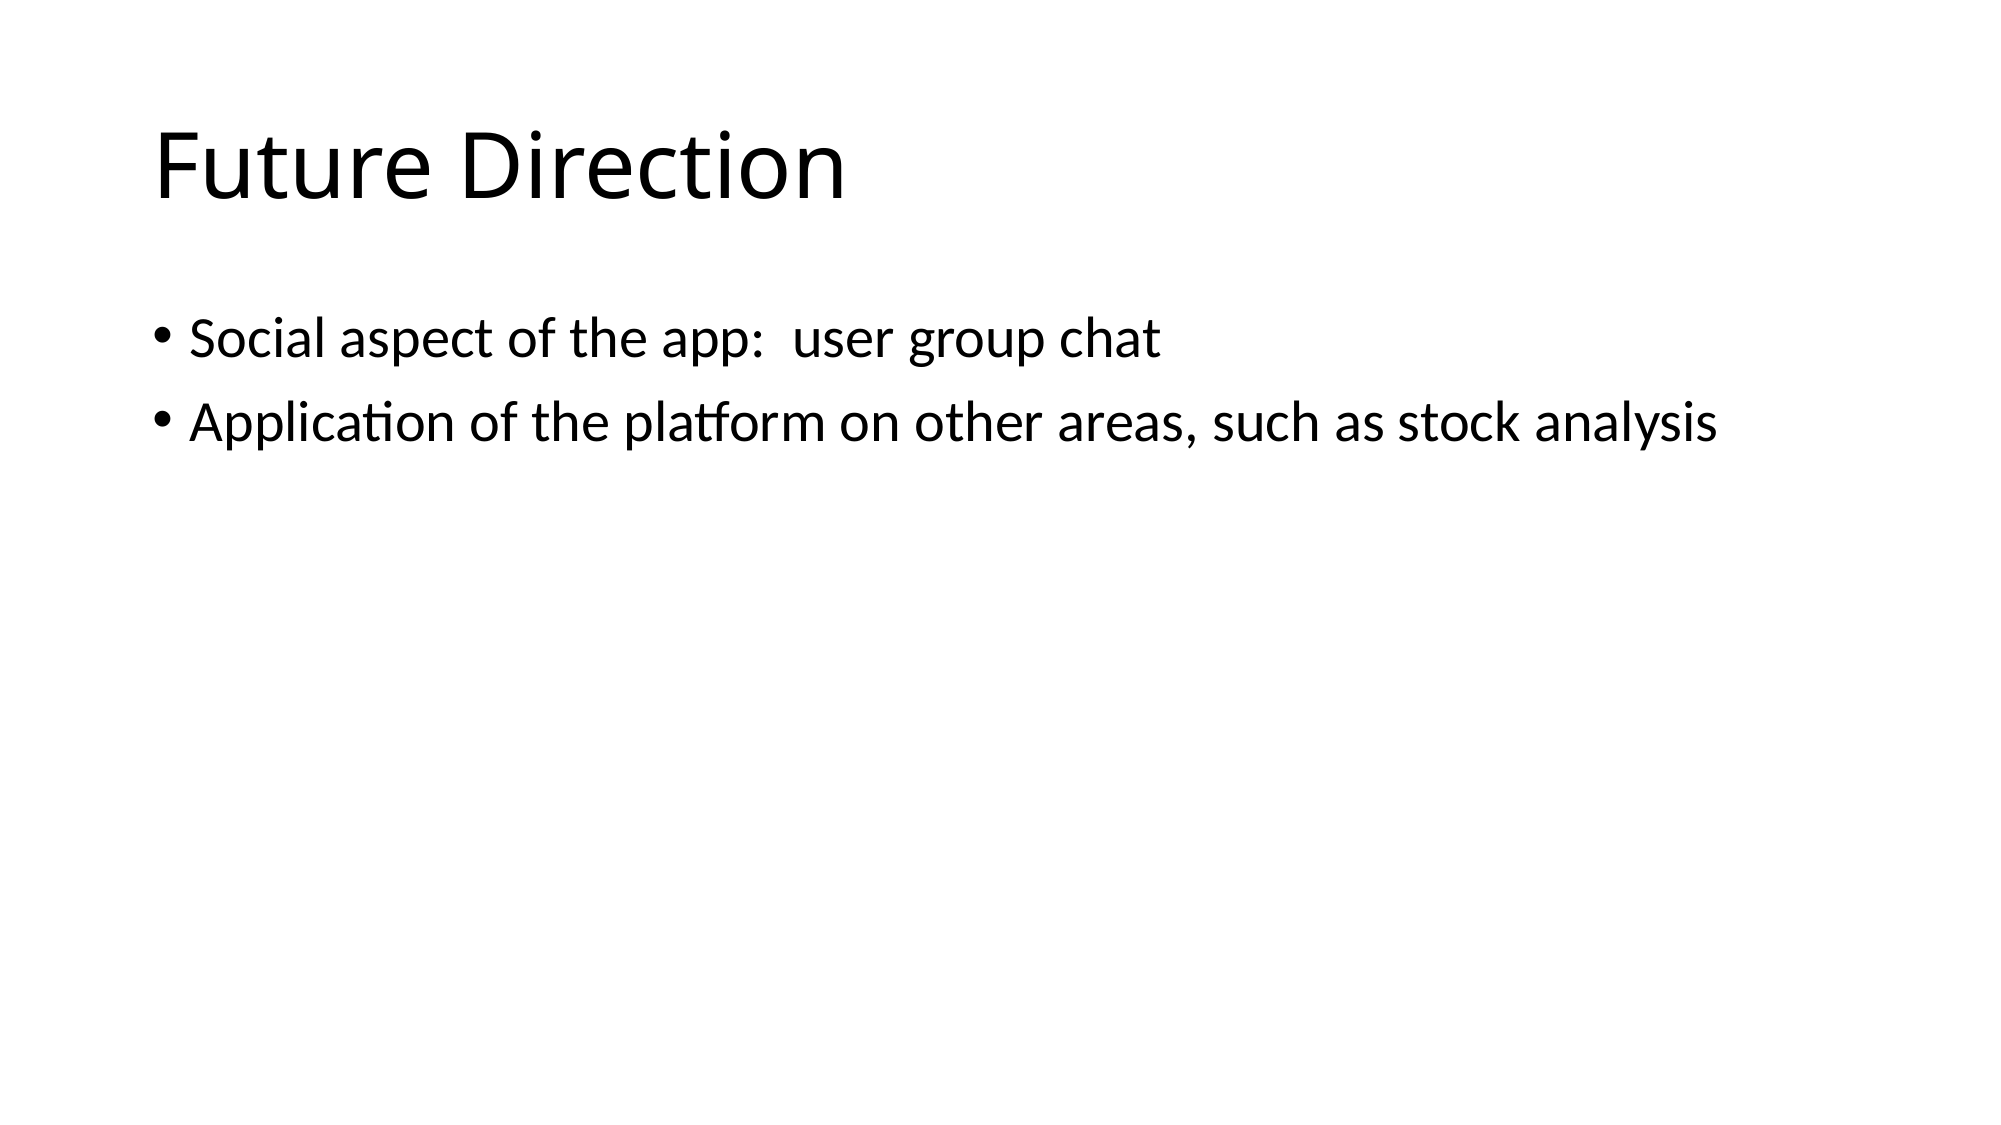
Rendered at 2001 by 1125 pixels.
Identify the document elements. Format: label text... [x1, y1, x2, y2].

list Social aspect of the app: user group chat Application of the platform on other areas, such as stock analysis [137, 299, 1863, 1014]
title Future Direction [137, 59, 1863, 278]
